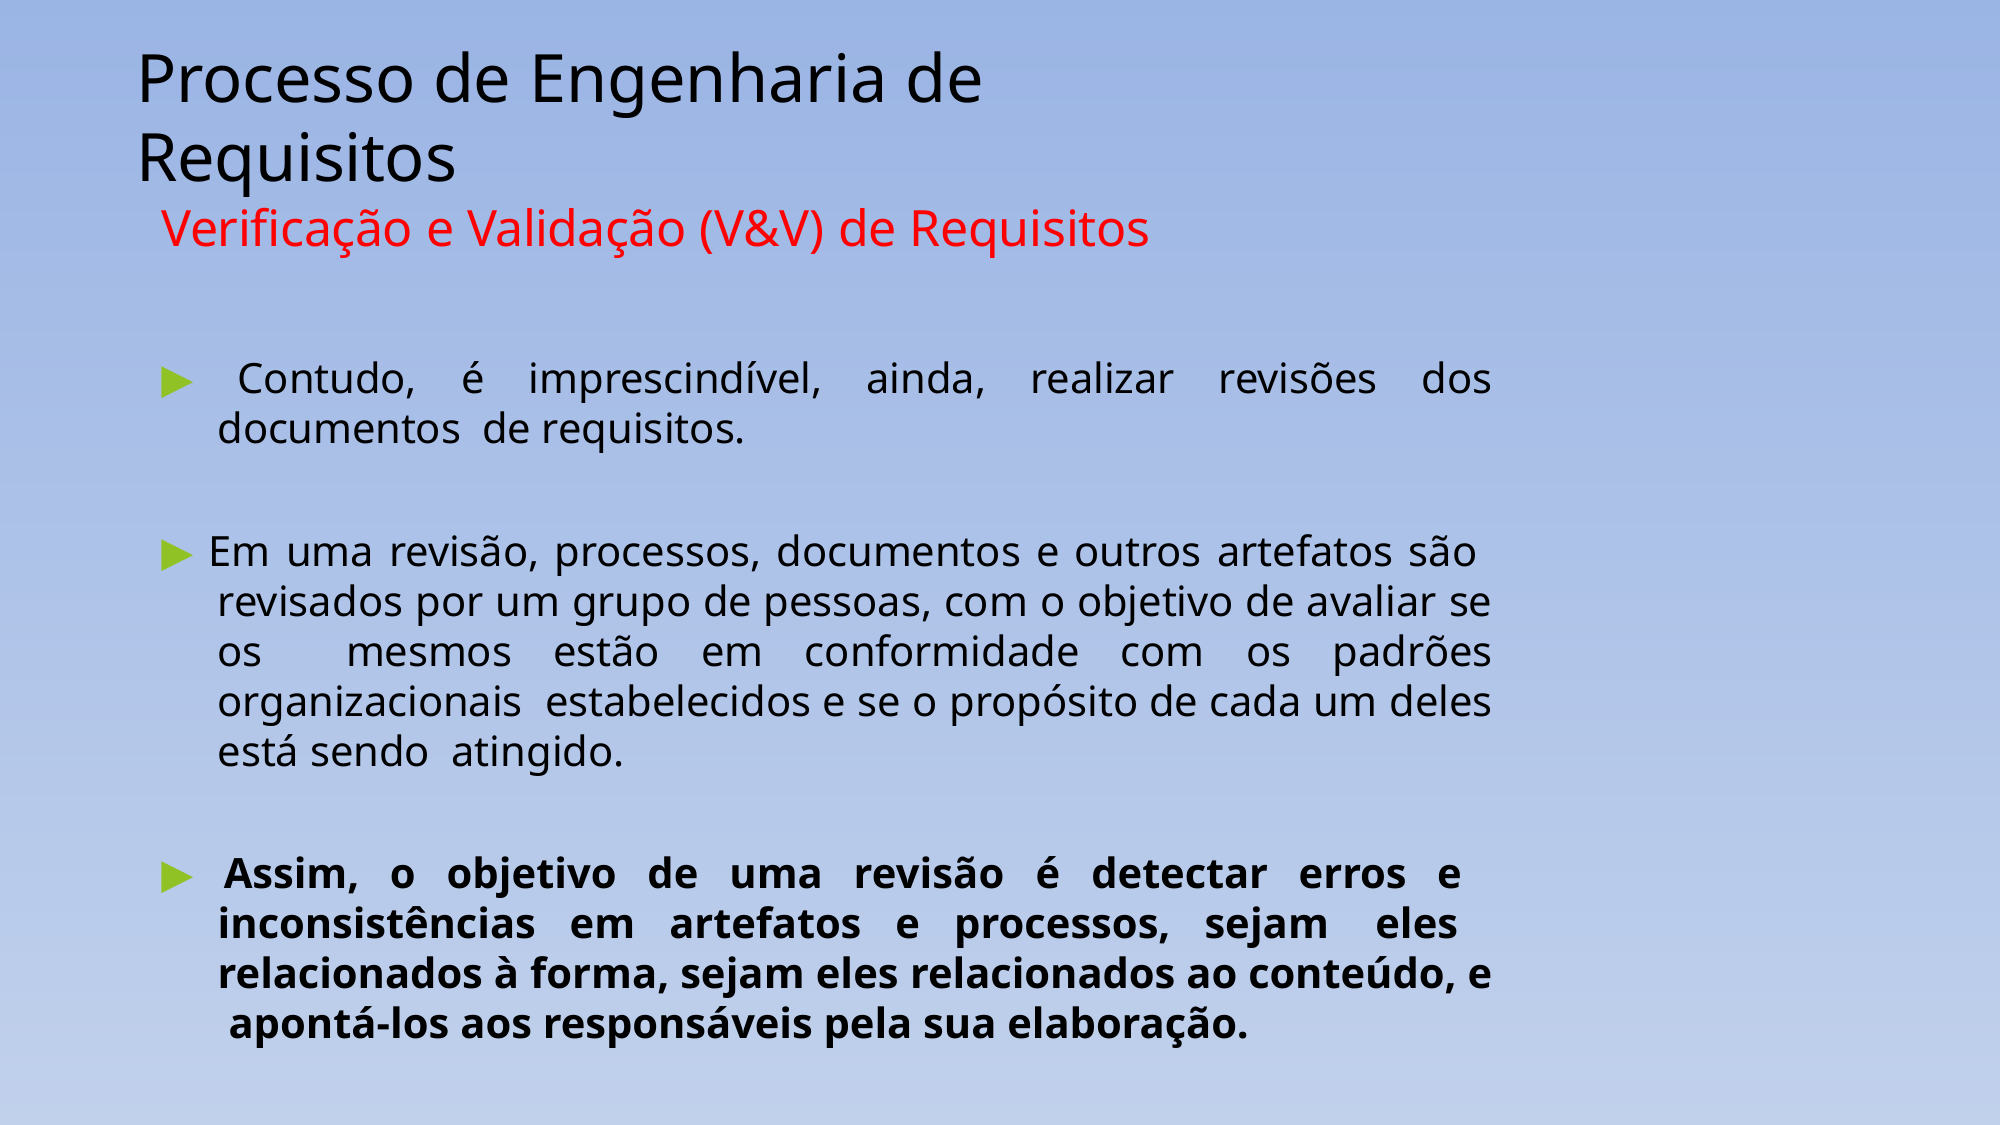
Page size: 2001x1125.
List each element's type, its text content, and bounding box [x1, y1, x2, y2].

title Processo de Engenharia de Requisitos [134, 33, 1253, 224]
text_box Verificação e Validação (V&V) de Requisitos ▶ Contudo, é imprescindível, ainda, realizar revisões dos documentos de requisitos. ▶ Em uma revisão, processos, documentos e outros artefatos são revisados por um grupo de pessoas, com o objetivo de avaliar se os mesmos estão em conformidade com os padrões organizacionais estabelecidos e se o propósito de cada um deles está sendo atingido. ▶ Assim, o objetivo de uma revisão é detectar erros e inconsistências em artefatos e processos, sejam eles relacionados à forma, sejam eles relacionados ao conteúdo, e apontá-los aos responsáveis pela sua elaboração. [159, 194, 1494, 1047]
